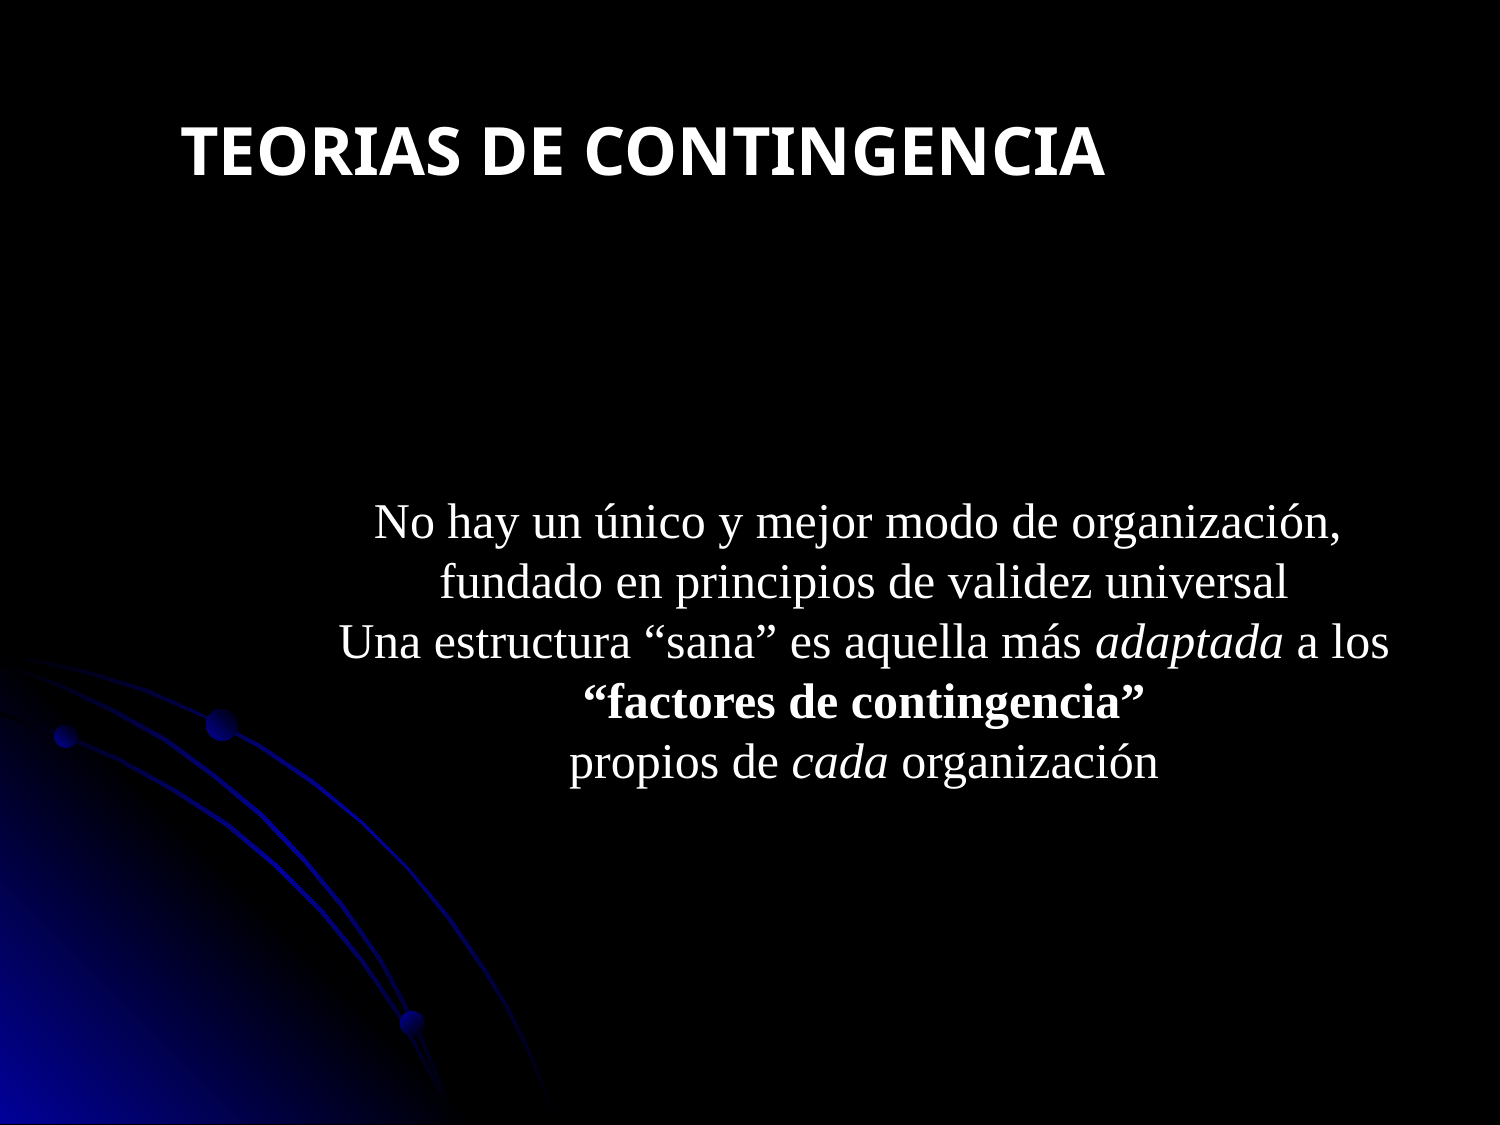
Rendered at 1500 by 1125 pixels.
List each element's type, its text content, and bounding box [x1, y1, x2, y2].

text_box TEORIAS DE CONTINGENCIA [165, 101, 1121, 197]
text_box No hay un único y mejor modo de organización, fundado en principios de validez universal Una estructura “sana” es aquella más adaptada a los “factores de contingencia” propios de cada organización [323, 361, 1405, 849]
